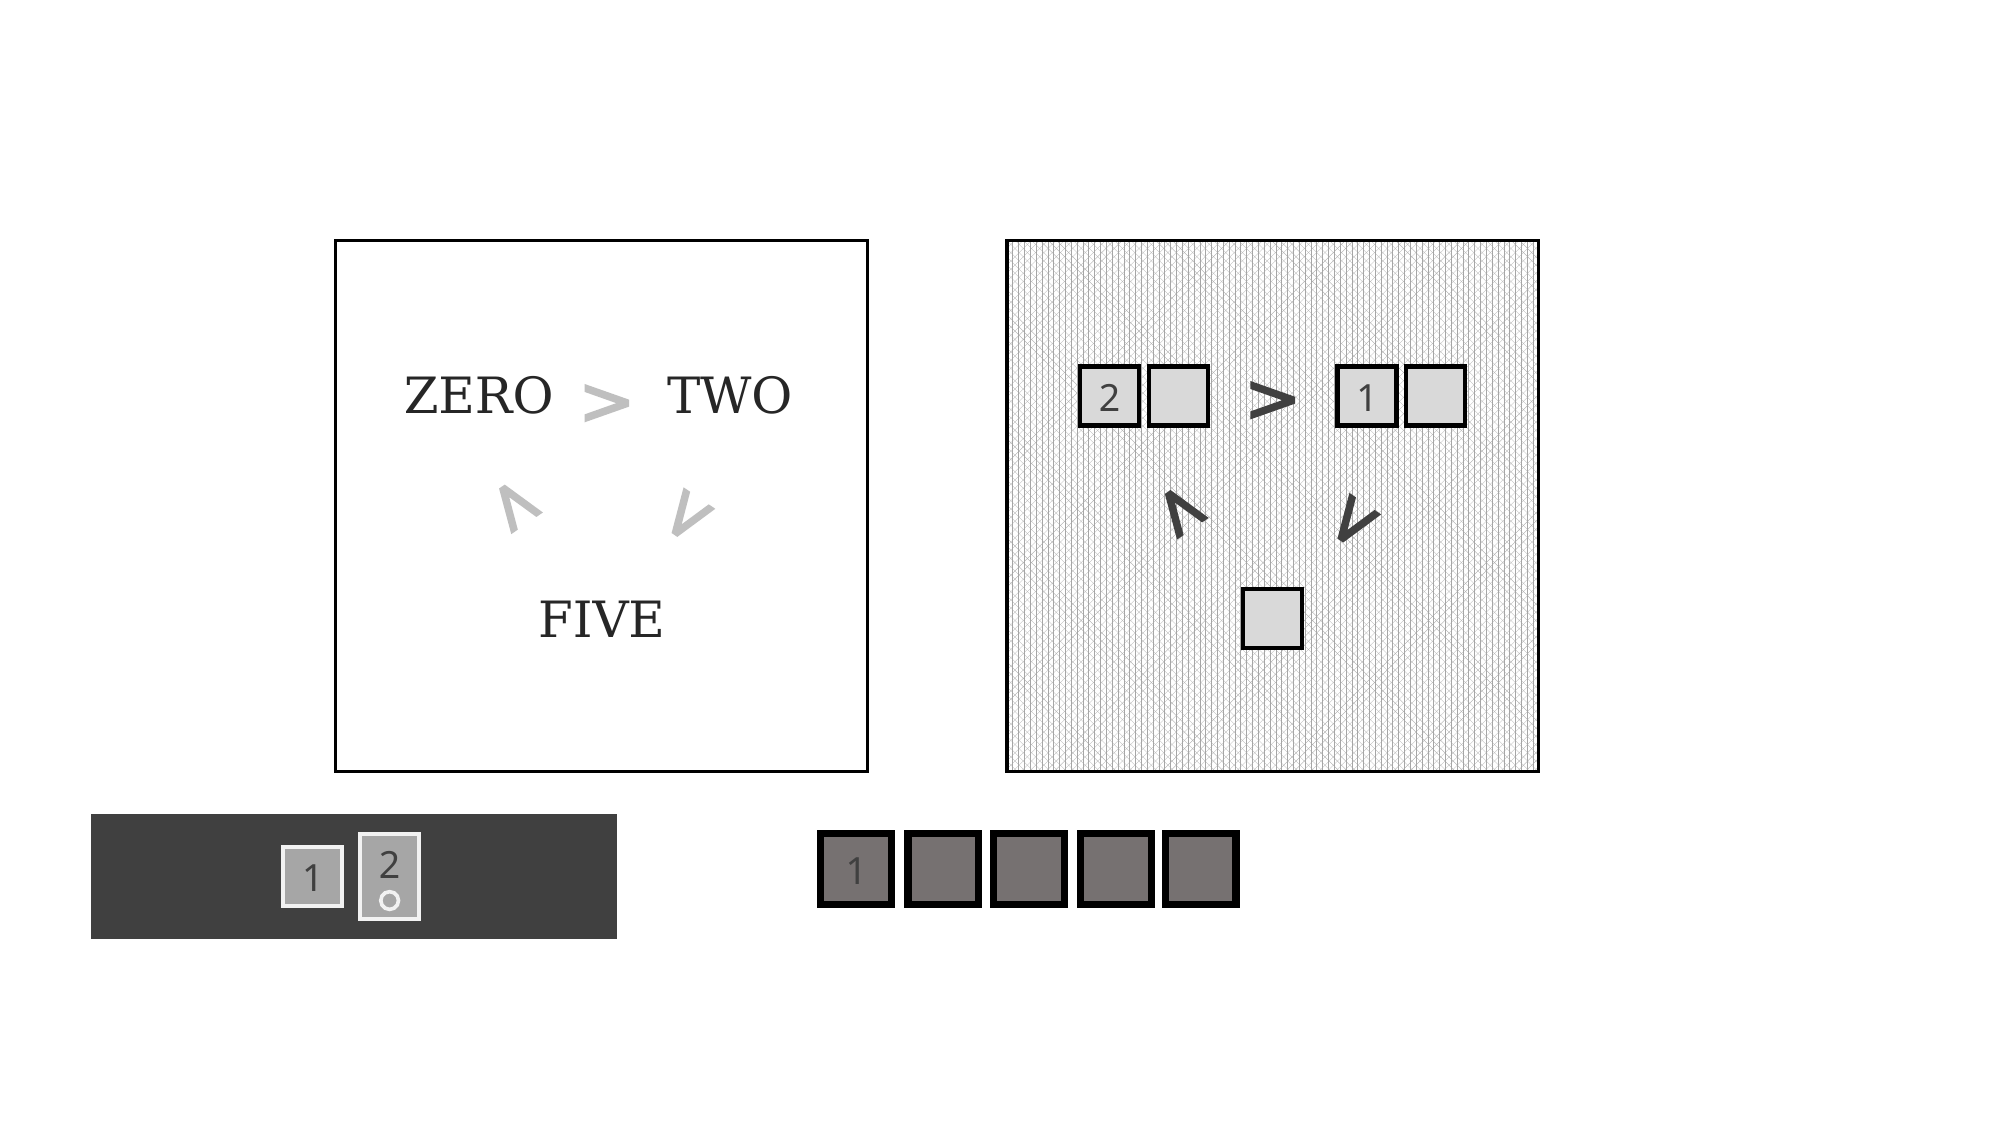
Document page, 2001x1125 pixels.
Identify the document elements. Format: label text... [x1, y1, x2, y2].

text_box > [565, 347, 649, 443]
text_box < [1283, 456, 1409, 579]
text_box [88, 810, 621, 942]
text_box > [1111, 454, 1236, 577]
text_box TWO [652, 356, 808, 431]
text_box [335, 239, 868, 773]
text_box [820, 833, 1237, 905]
text_box ZERO [388, 356, 565, 431]
text_box [1242, 588, 1303, 649]
text_box [1405, 366, 1466, 427]
text_box > [445, 448, 570, 571]
text_box [1006, 239, 1539, 773]
text_box [1148, 366, 1209, 427]
text_box > [1231, 344, 1314, 440]
text_box 1 [1336, 366, 1397, 427]
text_box < [617, 451, 743, 573]
text_box FIVE [523, 580, 680, 656]
text_box 2 [1079, 366, 1140, 427]
